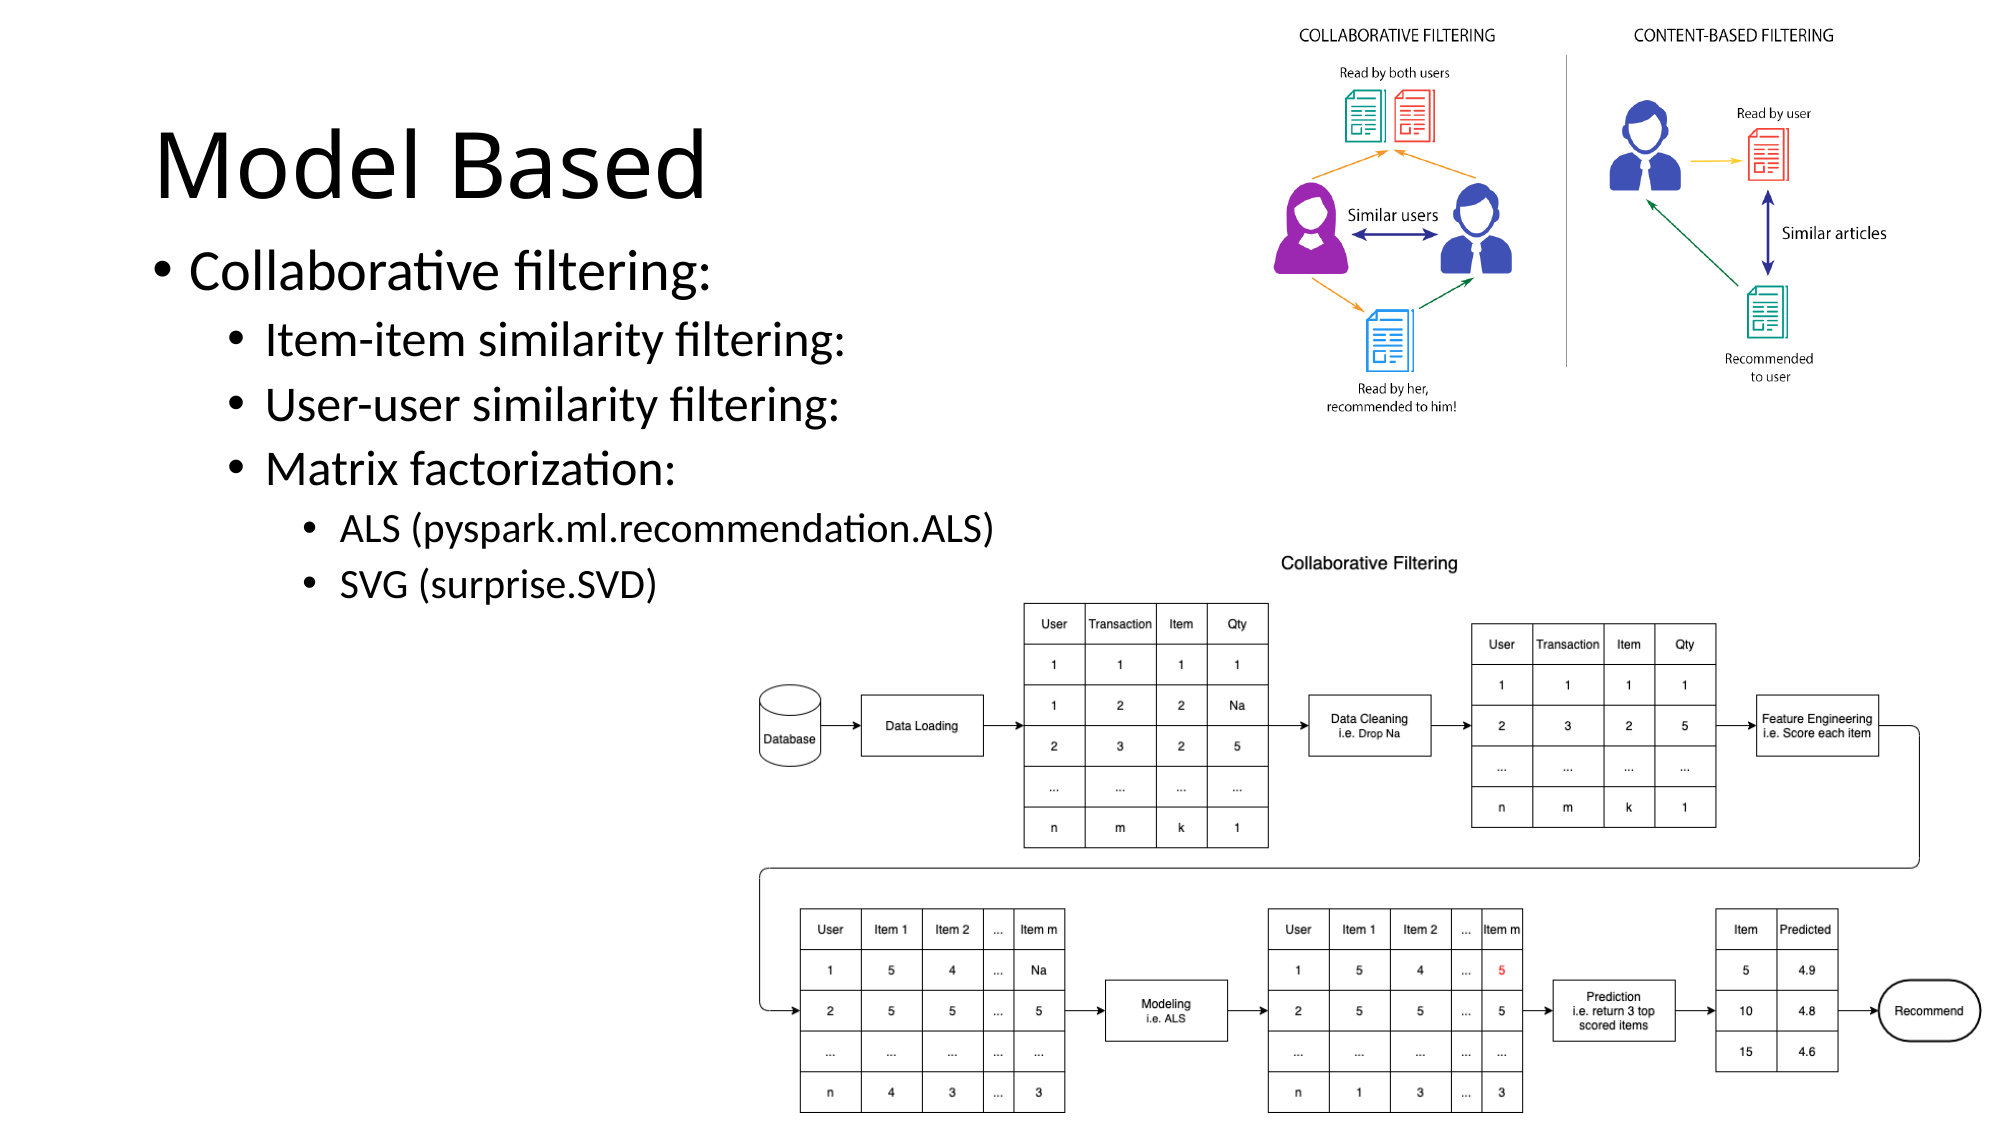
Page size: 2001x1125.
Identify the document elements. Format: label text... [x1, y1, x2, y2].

picture [752, 552, 1982, 1113]
title Model Based [137, 59, 1237, 233]
picture [1237, 13, 1901, 420]
list Collaborative filtering: Item-item similarity filtering: User-user similarity filtering: Matrix factorization: ALS (pyspark.ml.recommendation.ALS) SVG (surprise.SVD) [137, 233, 1863, 947]
